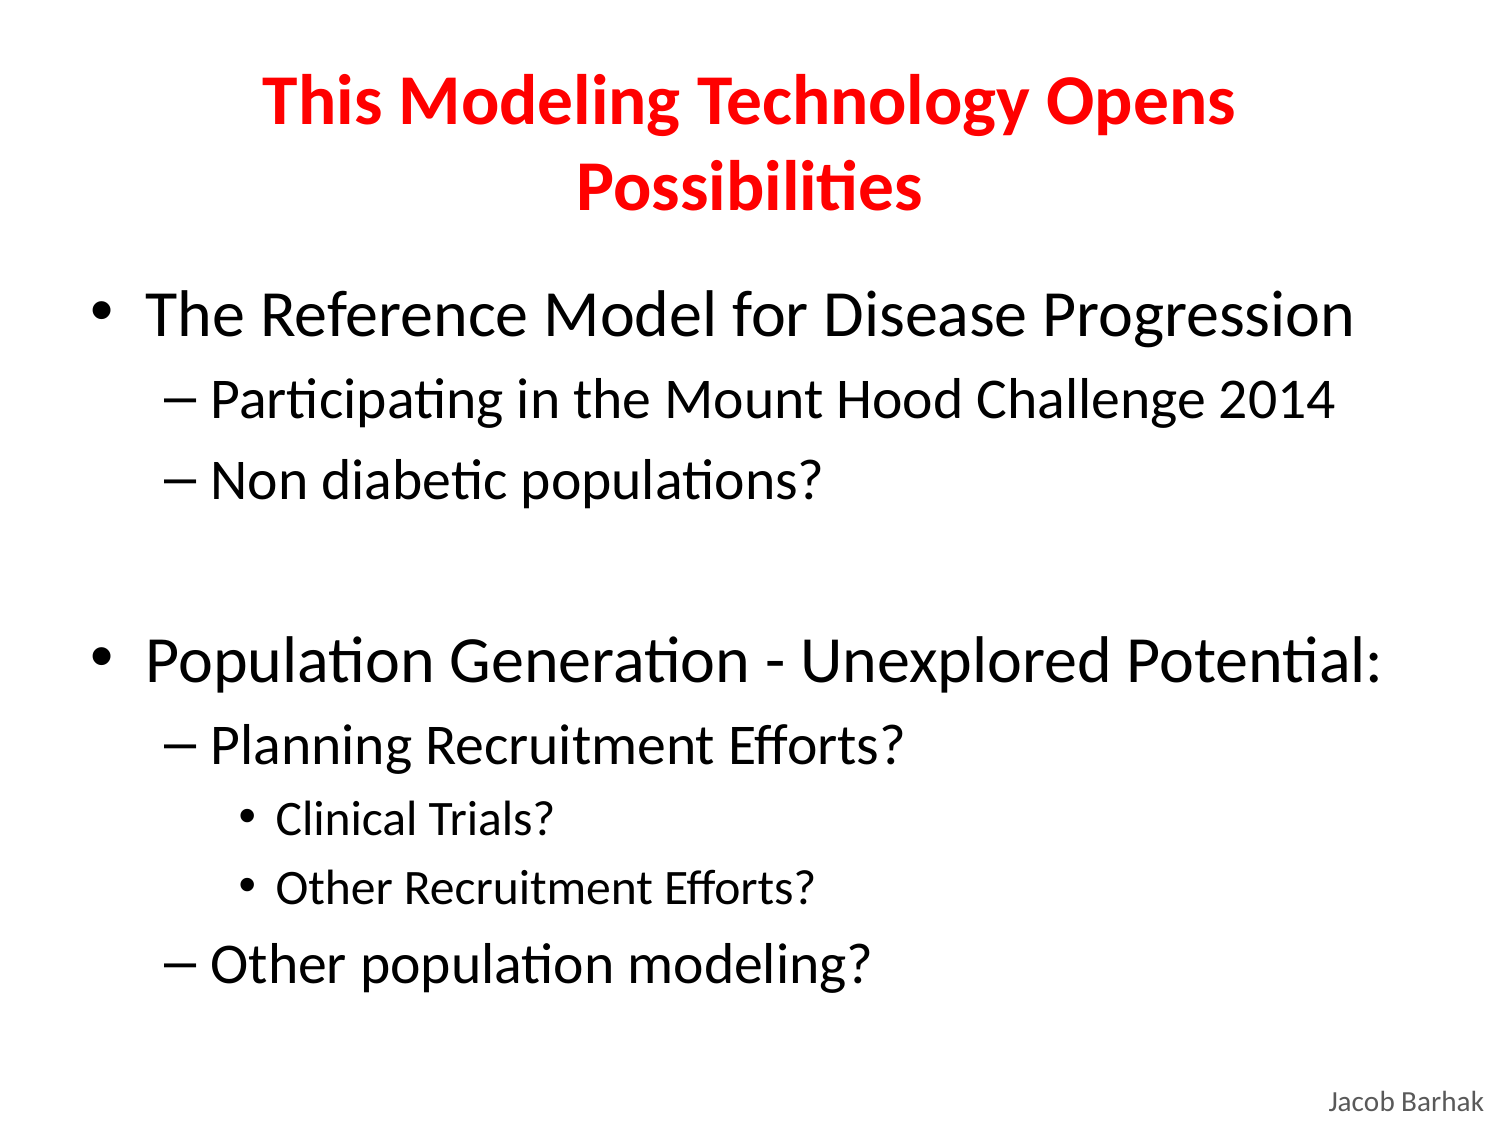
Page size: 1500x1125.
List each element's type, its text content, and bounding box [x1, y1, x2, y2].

title This Modeling Technology Opens Possibilities [75, 45, 1425, 233]
list The Reference Model for Disease Progression Participating in the Mount Hood Challenge 2014 Non diabetic populations? Population Generation - Unexplored Potential: Planning Recruitment Efforts? Clinical Trials? Other Recruitment Efforts? Other population modeling? [75, 262, 1425, 1005]
